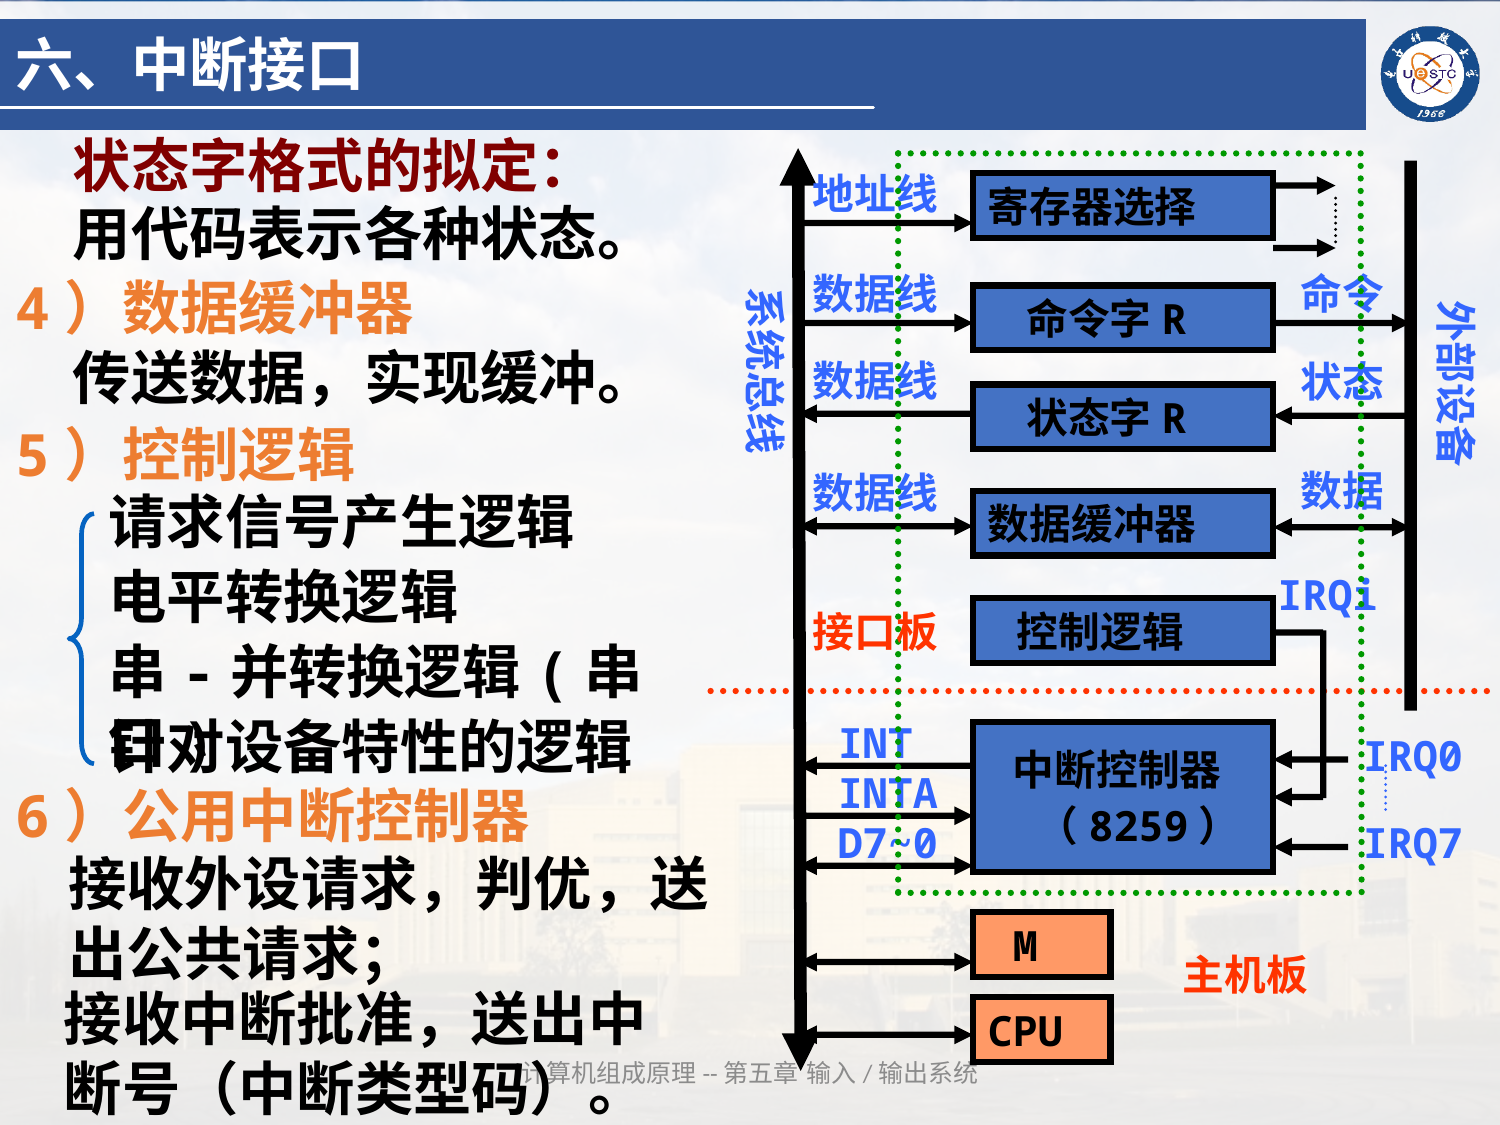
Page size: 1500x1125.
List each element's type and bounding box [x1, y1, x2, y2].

picture [0, 0, 1500, 1125]
text_box [717, 147, 1500, 1071]
